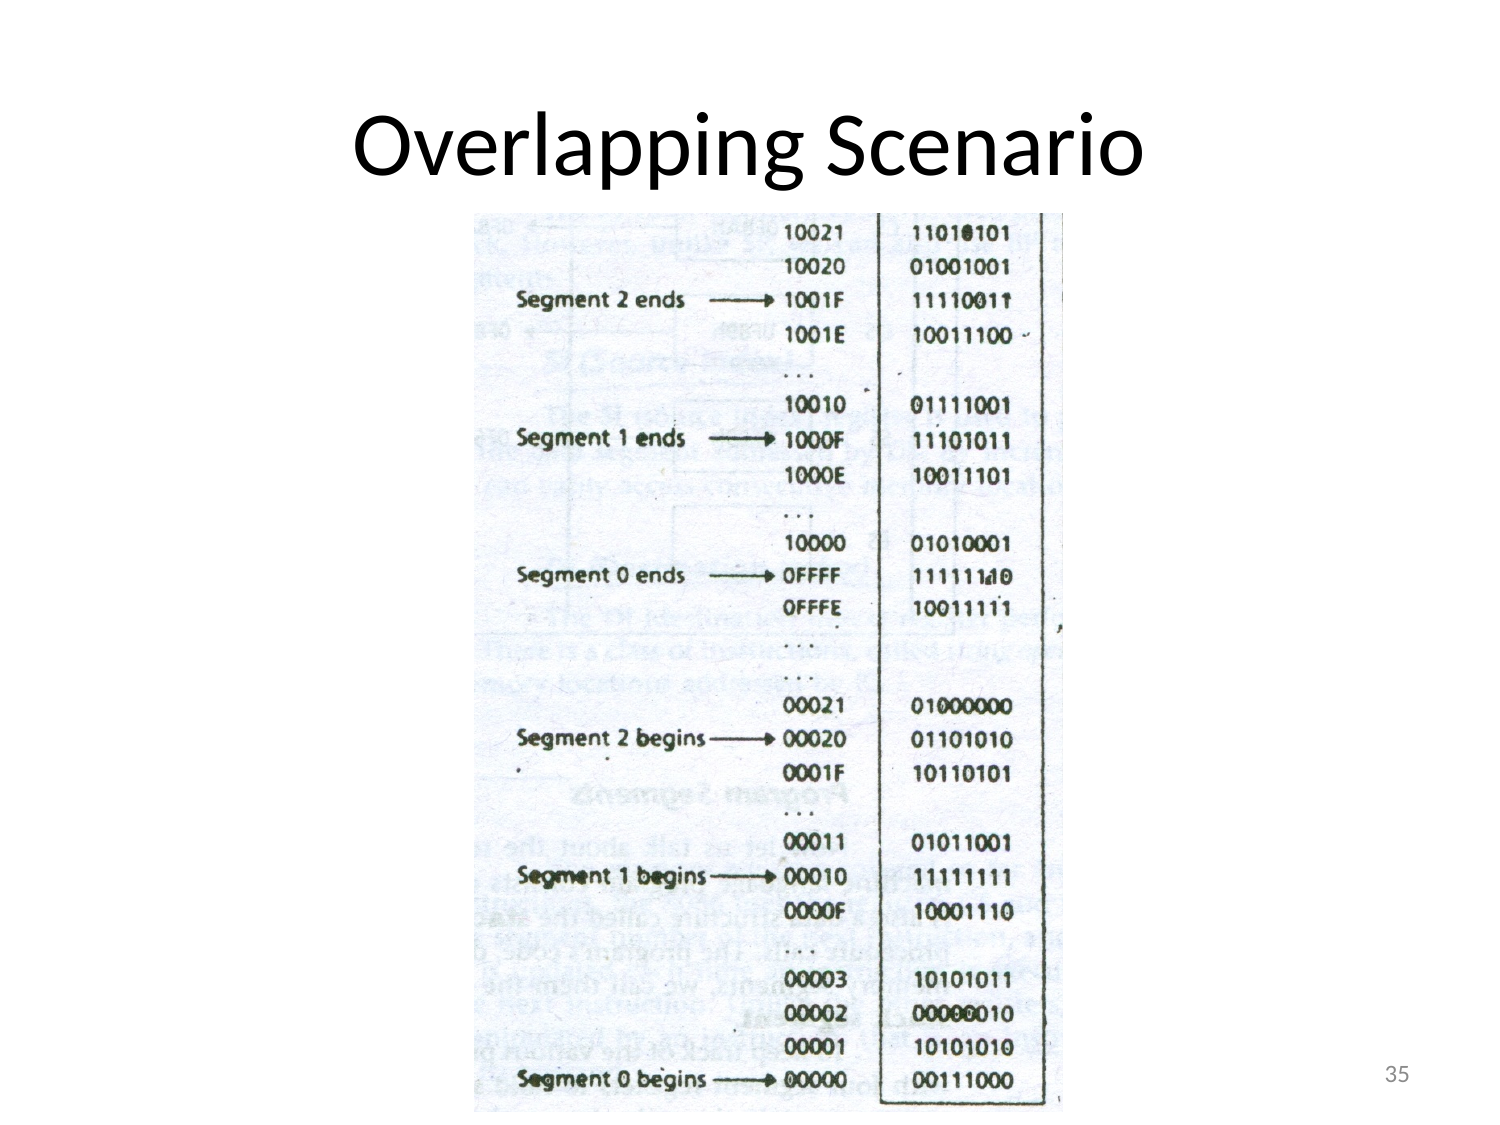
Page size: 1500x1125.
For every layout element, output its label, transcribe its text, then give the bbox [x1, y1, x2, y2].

title Overlapping Scenario [75, 45, 1425, 233]
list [474, 213, 1063, 1112]
slide_number 35 [1074, 1042, 1425, 1103]
